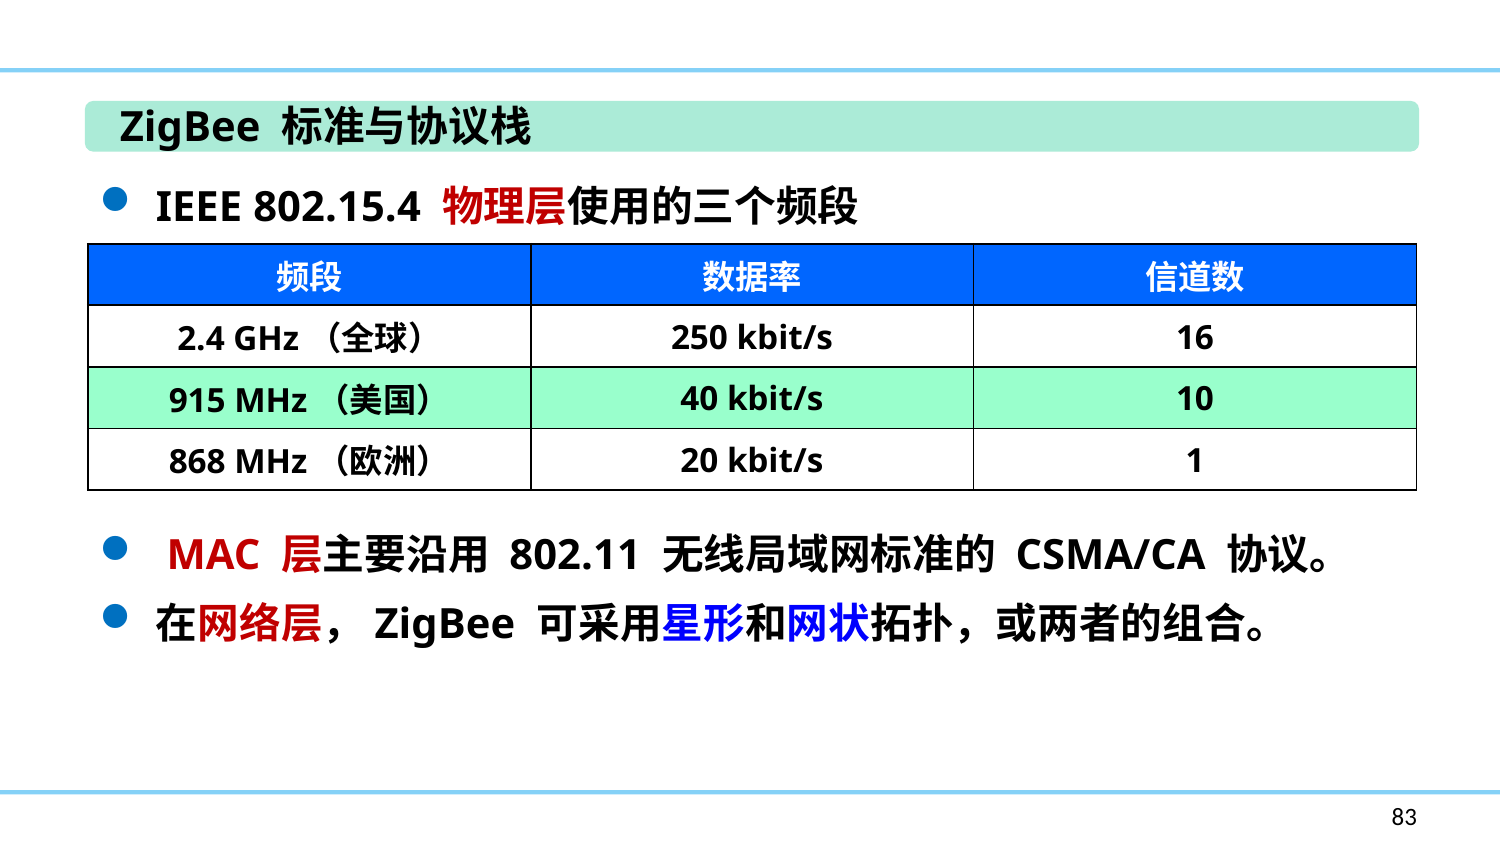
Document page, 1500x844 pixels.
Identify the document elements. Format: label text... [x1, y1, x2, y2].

table_cell 915 MHz（美国） [89, 368, 530, 428]
table_cell 868 MHz（欧洲） [89, 429, 530, 489]
table_cell 16 [974, 306, 1416, 366]
table_cell 10 [974, 368, 1416, 428]
table_header 频段 [89, 245, 530, 304]
text_box [84, 100, 105, 152]
table_header 信道数 [974, 245, 1416, 304]
table_cell 1 [974, 429, 1416, 489]
table_cell 2.4 GHz（全球） [89, 306, 530, 366]
text_box ZigBee 标准与协议栈 [105, 92, 557, 153]
table_cell 20 kbit/s [532, 429, 973, 489]
text_box IEEE 802.15.4 物理层使用的三个频段 [84, 153, 1442, 237]
table_header 数据率 [532, 245, 973, 304]
slide_number 83 [1376, 792, 1472, 838]
table_cell 40 kbit/s [532, 368, 973, 428]
table_cell 250 kbit/s [532, 306, 973, 366]
text_box MAC 层主要沿用 802.11 无线局域网标准的 CSMA/CA 协议。 在网络层，ZigBee 可采用星形和网状拓扑，或两者的组合。 [84, 502, 1460, 655]
text_box [557, 100, 1420, 152]
